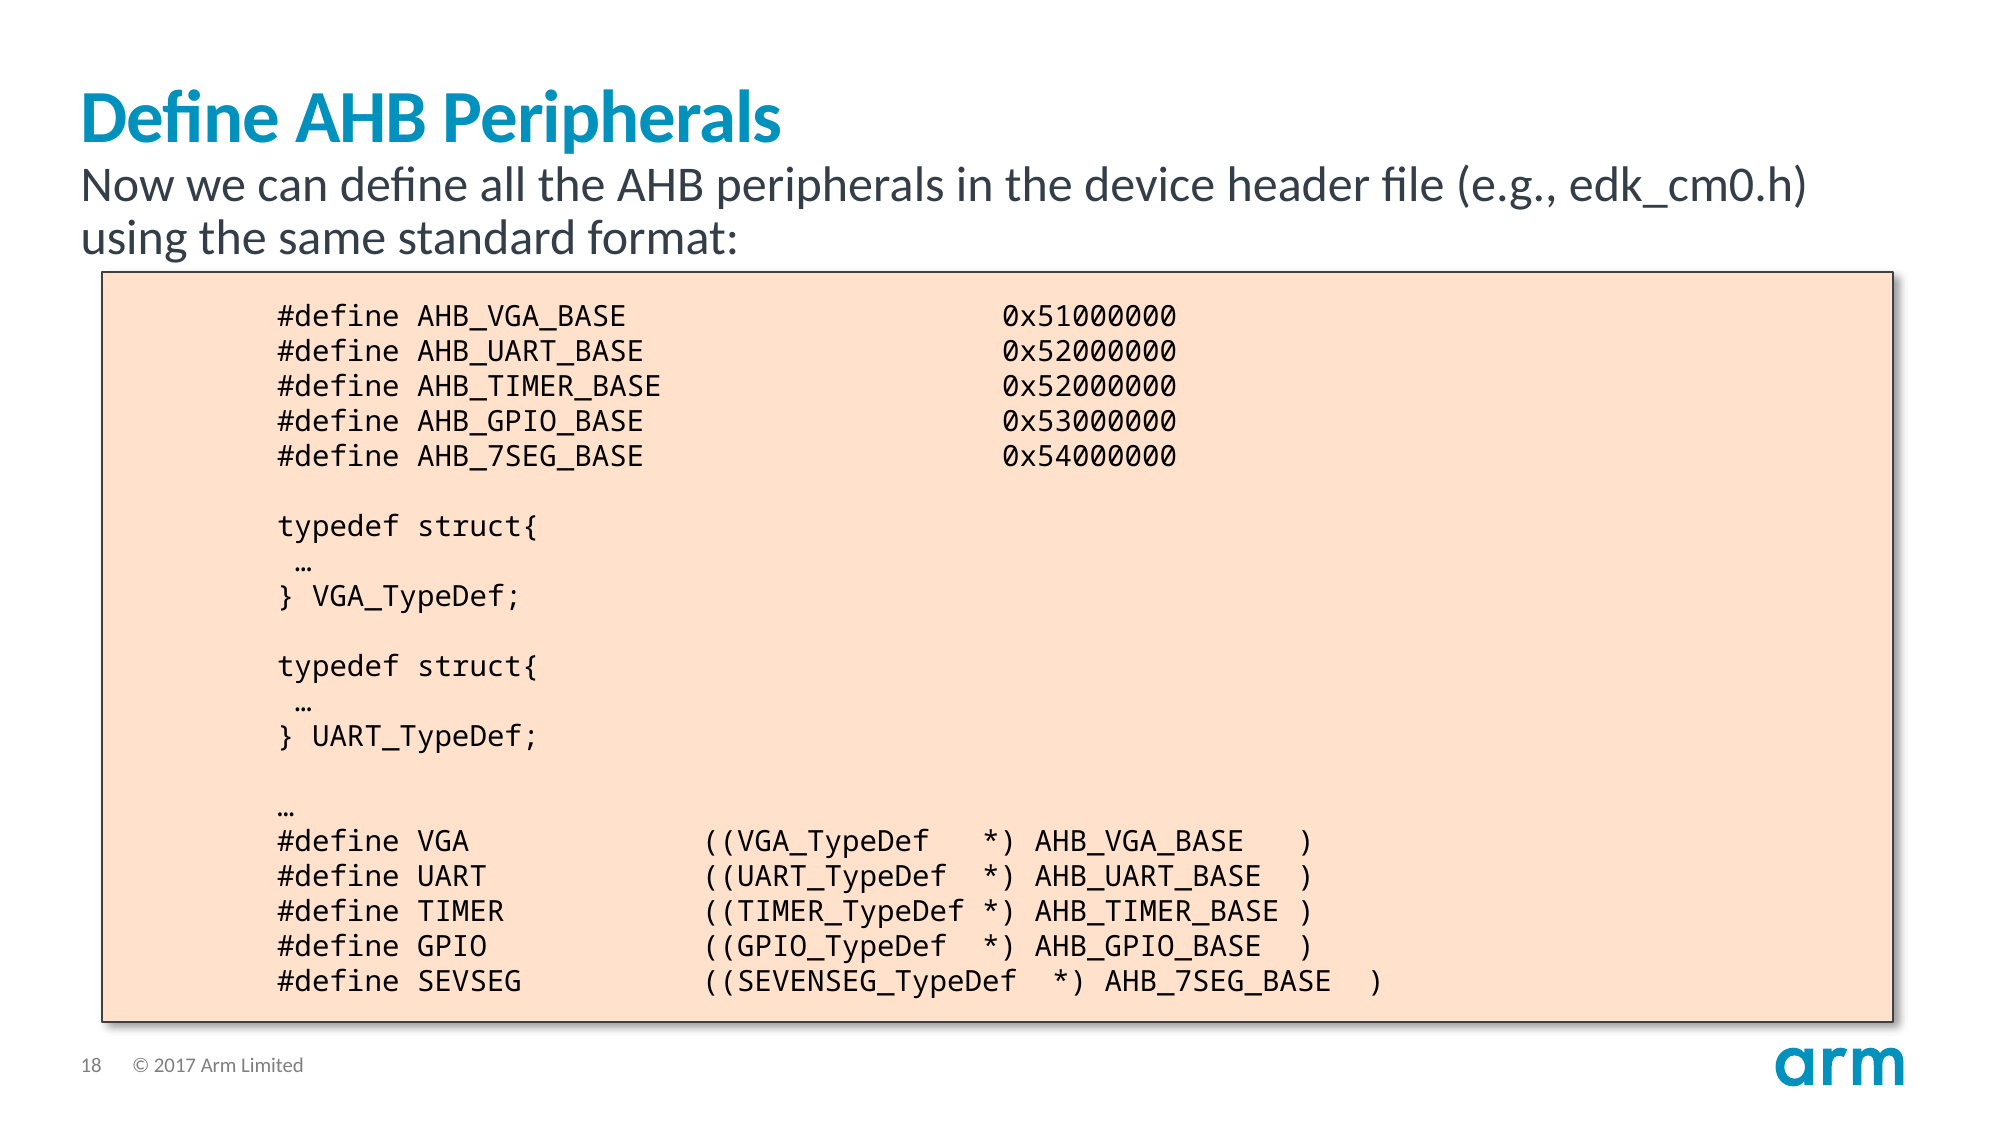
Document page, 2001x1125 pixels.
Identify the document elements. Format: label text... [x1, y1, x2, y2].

list Now we can define all the AHB peripherals in the device header file (e.g., edk_cm0.h) using the same standard format: [80, 157, 1915, 829]
text_box #define AHB_VGA_BASE 0x51000000 #define AHB_UART_BASE 0x52000000 #define AHB_TIMER_BASE 0x52000000 #define AHB_GPIO_BASE 0x53000000 #define AHB_7SEG_BASE 0x54000000 typedef struct{ … } VGA_TypeDef; typedef struct{ … } UART_TypeDef; … #define VGA ((VGA_TypeDef *) AHB_VGA_BASE ) #define UART ((UART_TypeDef *) AHB_UART_BASE ) #define TIMER ((TIMER_TypeDef *) AHB_TIMER_BASE ) #define GPIO ((GPIO_TypeDef *) AHB_GPIO_BASE ) #define SEVSEG ((SEVENSEG_TypeDef *) AHB_7SEG_BASE ) [102, 272, 1894, 1023]
title Define AHB Peripherals [80, 48, 1915, 157]
